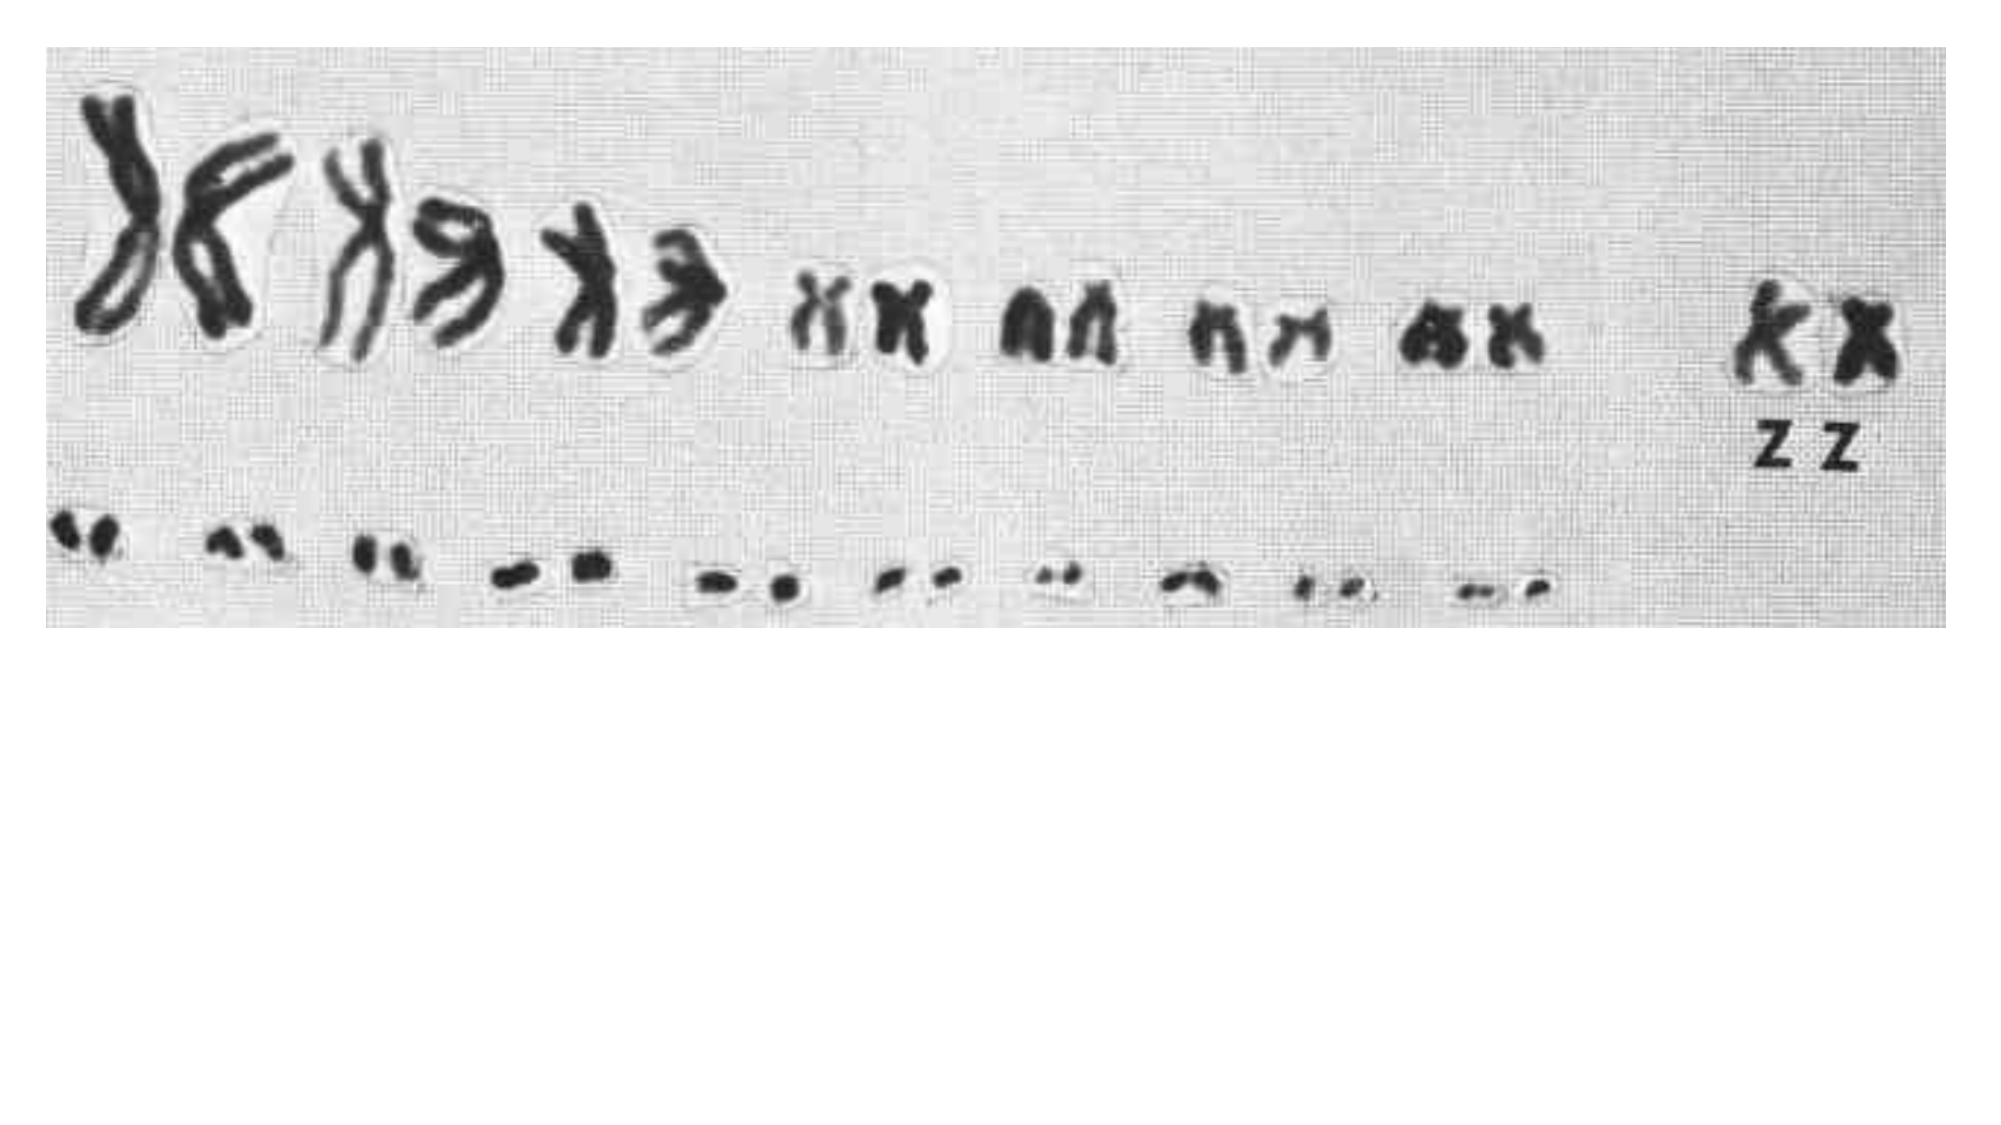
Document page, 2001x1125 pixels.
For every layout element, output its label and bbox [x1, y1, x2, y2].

picture [46, 47, 1946, 628]
